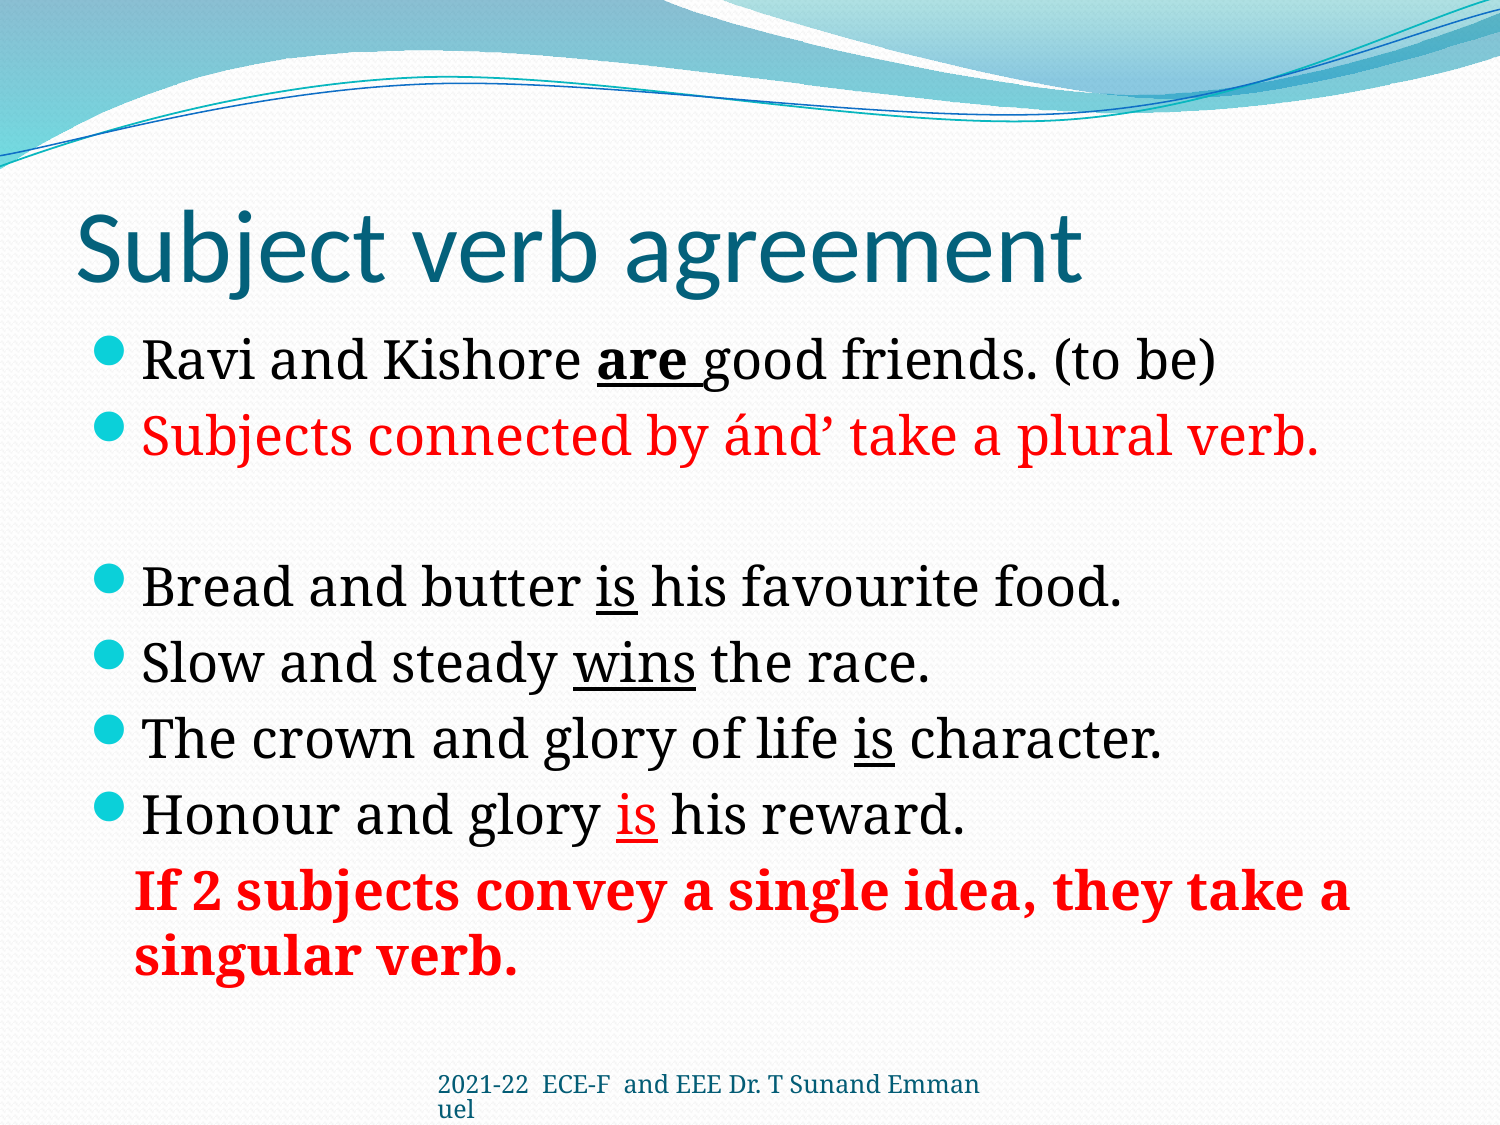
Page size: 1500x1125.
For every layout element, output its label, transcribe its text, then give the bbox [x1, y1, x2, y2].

footer 2021-22 ECE-F and EEE Dr. T Sunand Emmanuel [437, 1042, 988, 1103]
list Ravi and Kishore are good friends. (to be) Subjects connected by ánd’ take a plural verb. Bread and butter is his favourite food. Slow and steady wins the race. The crown and glory of life is character. Honour and glory is his reward. If 2 subjects convey a single idea, they take a singular verb. [75, 317, 1425, 1038]
title Subject verb agreement [75, 115, 1425, 303]
